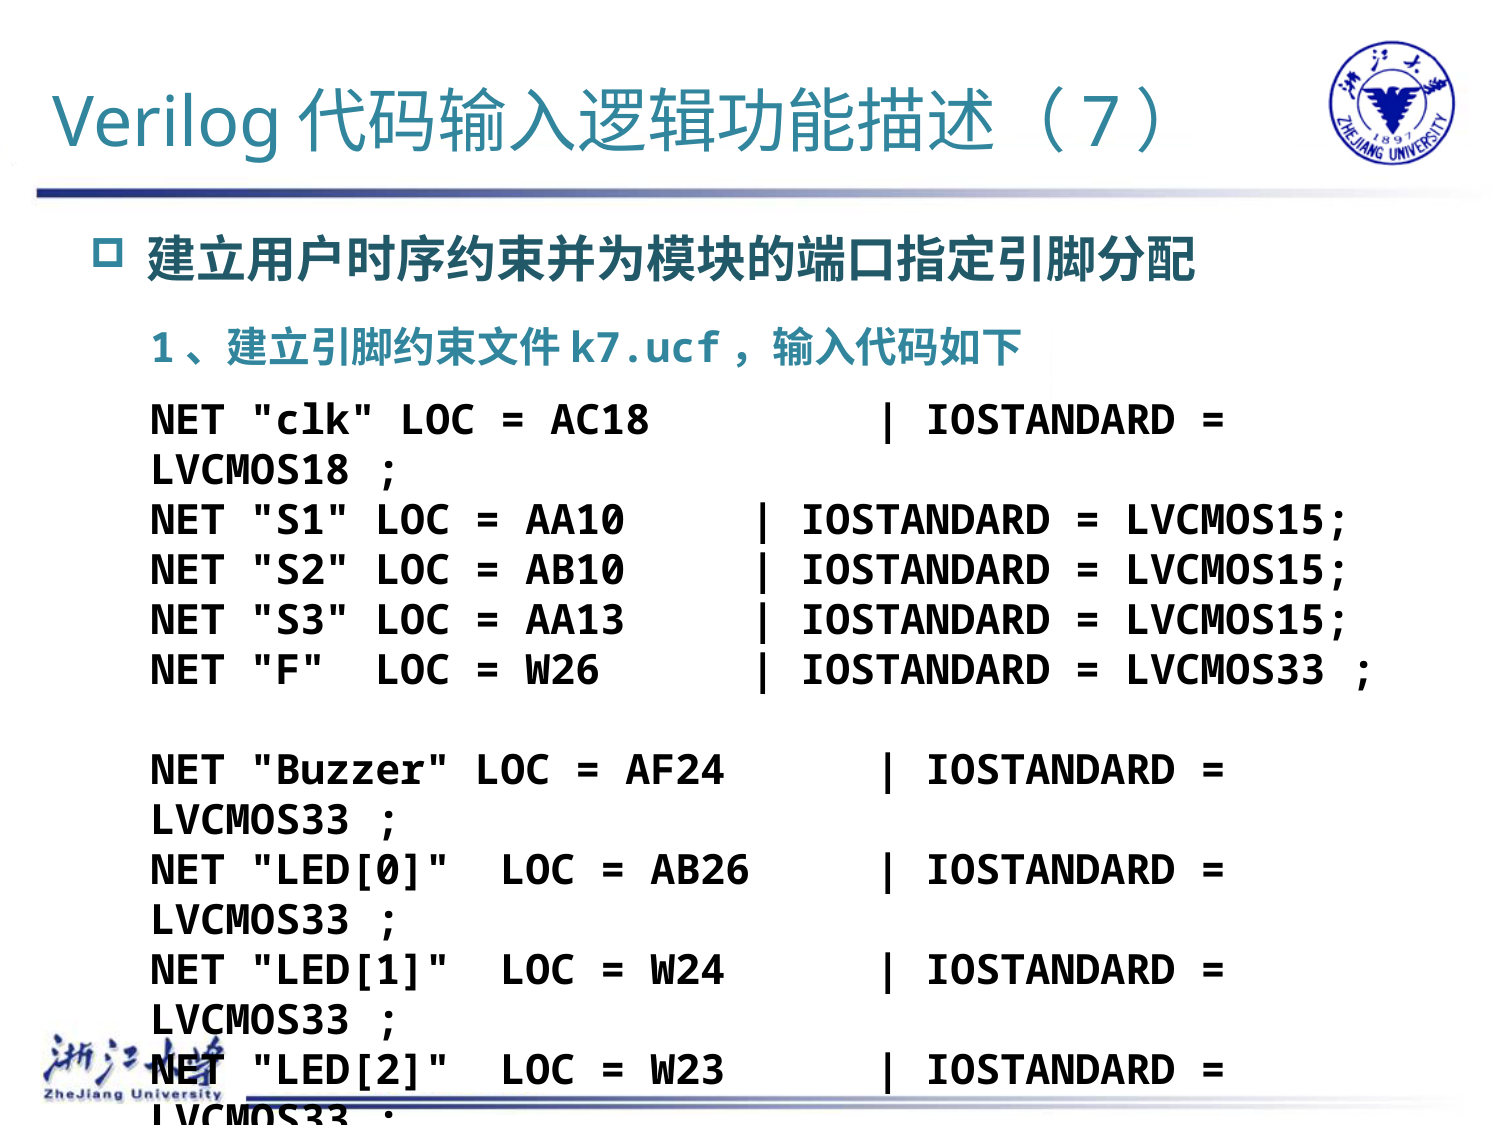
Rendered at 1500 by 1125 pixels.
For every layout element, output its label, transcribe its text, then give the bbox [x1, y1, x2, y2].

picture [0, 0, 1500, 1125]
title Verilog代码输入逻辑功能描述（7） [37, 39, 1341, 197]
text_box NET "clk" LOC = AC18 | IOSTANDARD = LVCMOS18 ; NET "S1" LOC = AA10 | IOSTANDARD = LVCMOS15; NET "S2" LOC = AB10 | IOSTANDARD = LVCMOS15; NET "S3" LOC = AA13 | IOSTANDARD = LVCMOS15; NET "F" LOC = W26 | IOSTANDARD = LVCMOS33 ; NET "Buzzer" LOC = AF24 | IOSTANDARD = LVCMOS33 ; NET "LED[0]" LOC = AB26 | IOSTANDARD = LVCMOS33 ; NET "LED[1]" LOC = W24 | IOSTANDARD = LVCMOS33 ; NET "LED[2]" LOC = W23 | IOSTANDARD = LVCMOS33 ; NET "LED[3]" LOC = AB25 | IOSTANDARD = LVCMOS33 ; NET "LED[4]" LOC = AA25 | IOSTANDARD = LVCMOS33 ; NET "LED[5]" LOC = W21 | IOSTANDARD = LVCMOS33 ; NET "LED[6]" LOC = V21 | IOSTANDARD = LVCMOS33 ; [135, 385, 1433, 1125]
list 建立用户时序约束并为模块的端口指定引脚分配 1、建立引脚约束文件k7.ucf，输入代码如下 [75, 219, 1425, 963]
